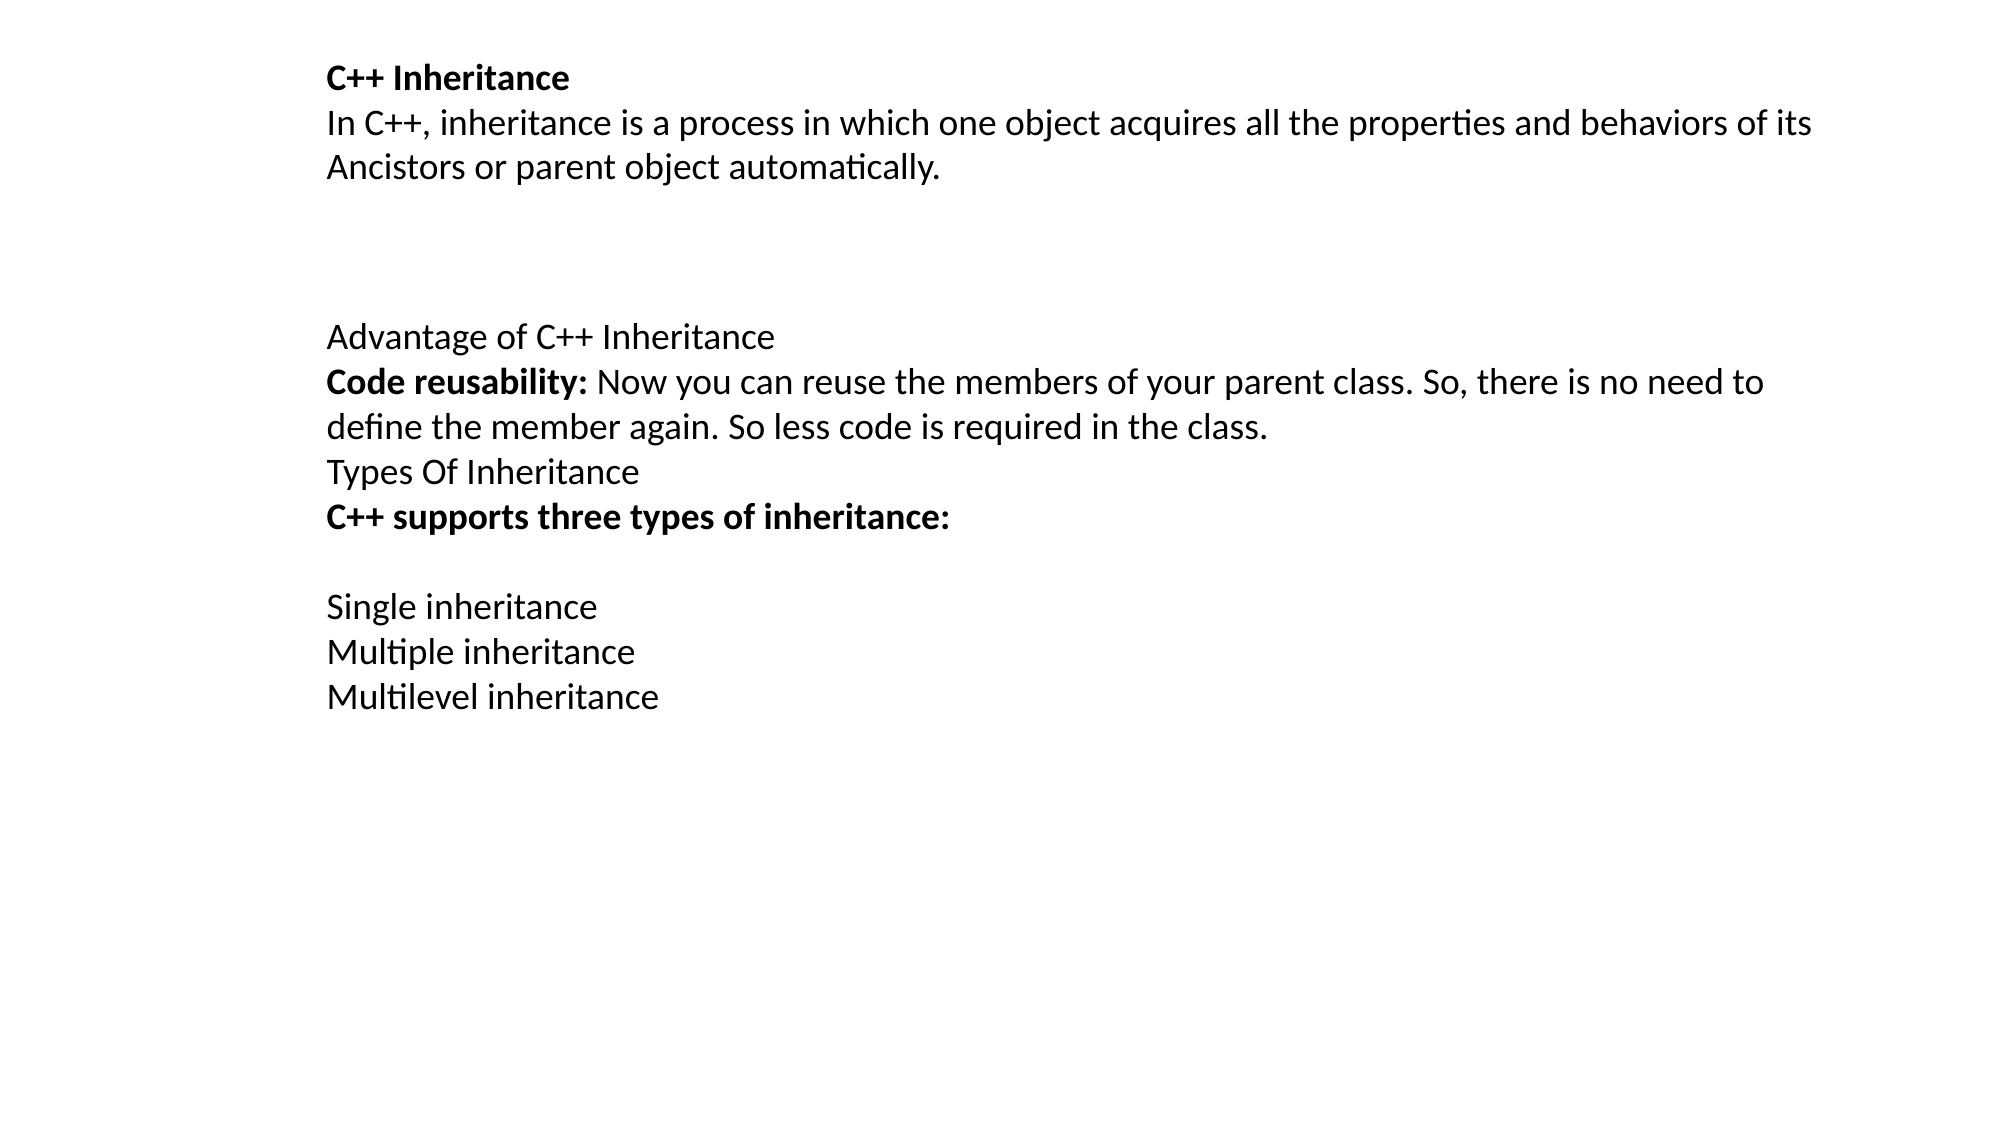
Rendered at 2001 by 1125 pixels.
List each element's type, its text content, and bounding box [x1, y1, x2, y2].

text_box C++ Inheritance In C++, inheritance is a process in which one object acquires all the properties and behaviors of its Ancistors or parent object automatically. [311, 45, 1885, 195]
text_box Advantage of C++ Inheritance Code reusability: Now you can reuse the members of your parent class. So, there is no need to define the member again. So less code is required in the class. Types Of Inheritance C++ supports three types of inheritance: Single inheritance Multiple inheritance Multilevel inheritance [311, 304, 1885, 725]
